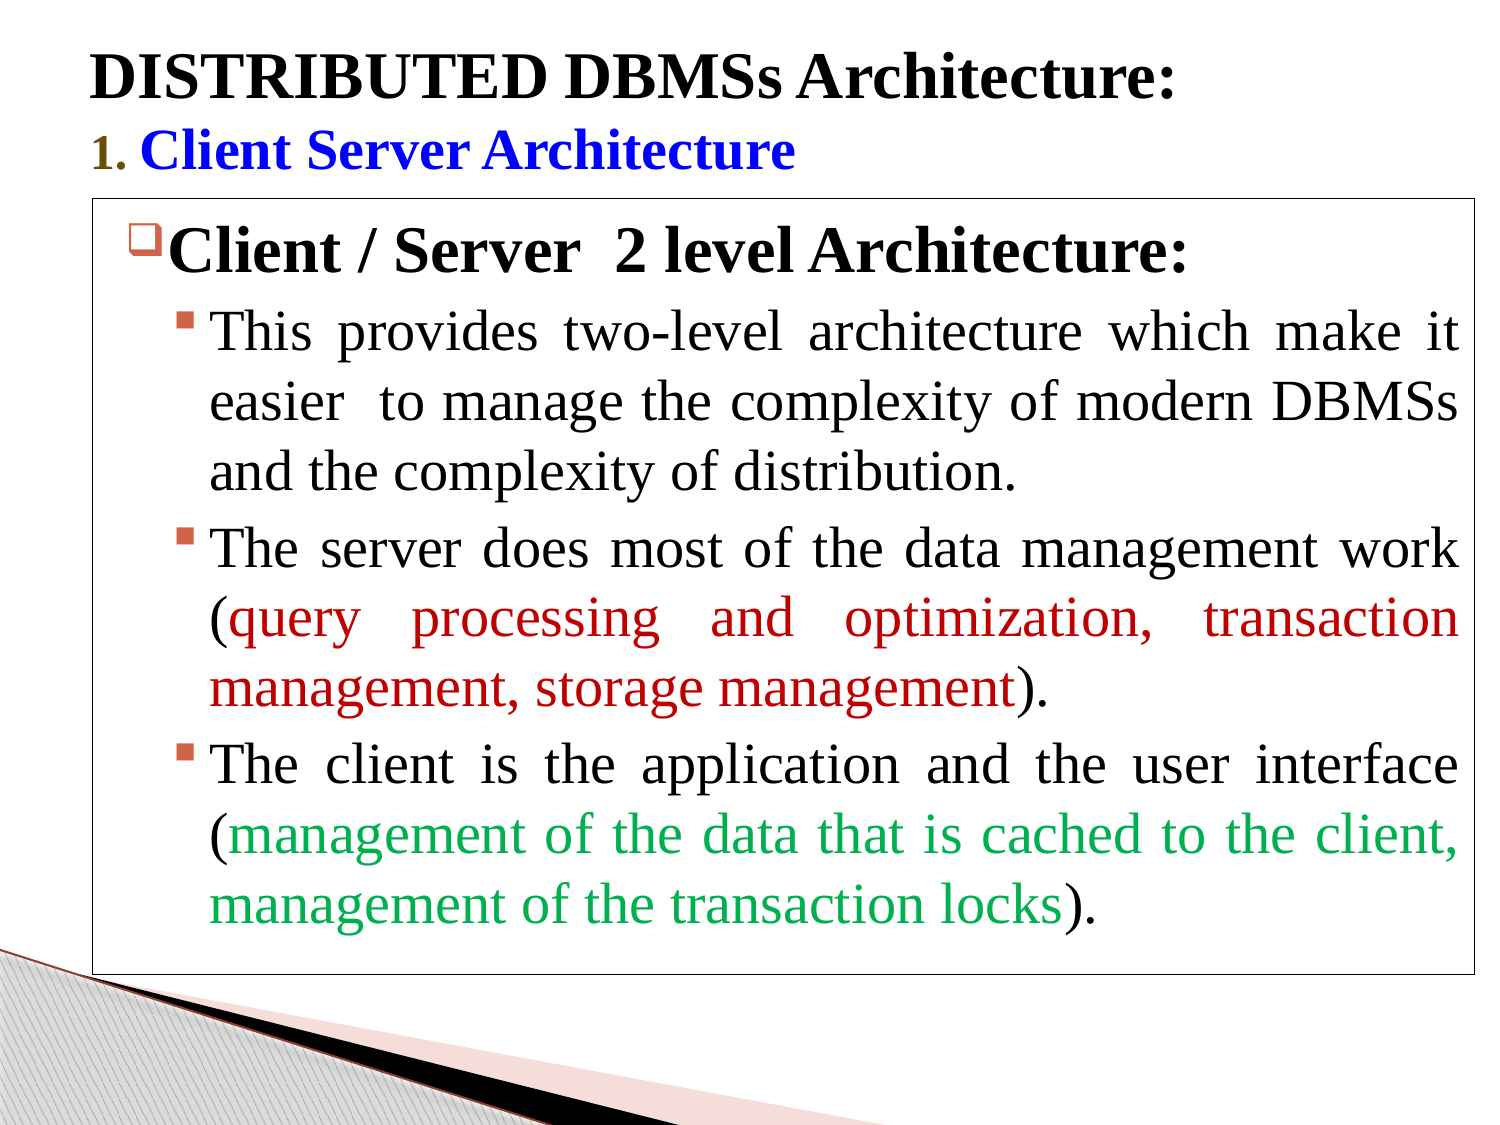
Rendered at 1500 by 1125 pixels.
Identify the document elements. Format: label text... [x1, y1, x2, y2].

list Client / Server 2 level Architecture: This provides two-level architecture which make it easier to manage the complexity of modern DBMSs and the complexity of distribution. The server does most of the data management work (query processing and optimization, transaction management, storage management). The client is the application and the user interface (management of the data that is cached to the client, management of the transaction locks). [92, 198, 1475, 975]
title DISTRIBUTED DBMSs Architecture: 1. Client Server Architecture [75, 12, 1425, 200]
